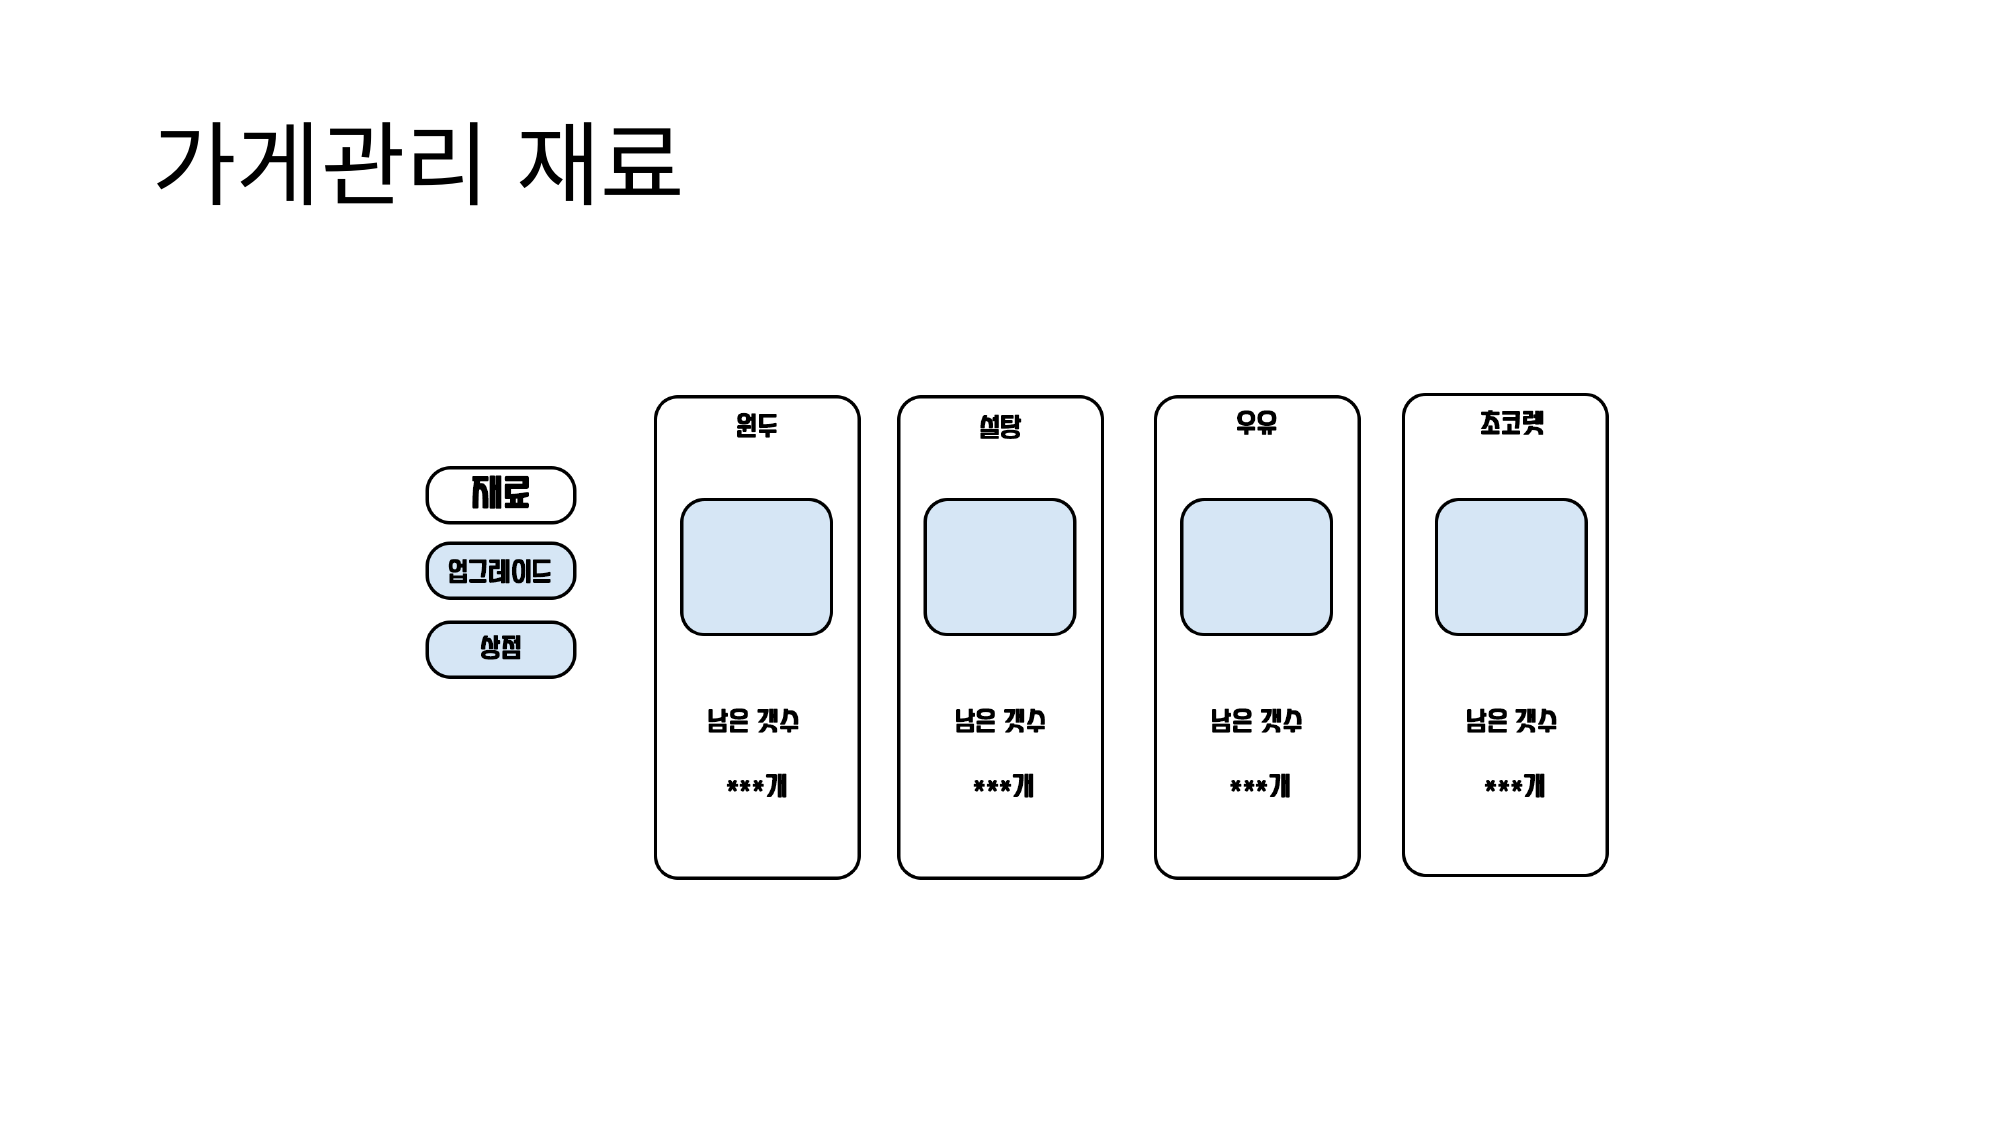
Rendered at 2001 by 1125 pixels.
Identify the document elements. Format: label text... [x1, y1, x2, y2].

title 가게관리 재료 [137, 59, 1863, 278]
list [364, 298, 1635, 1014]
